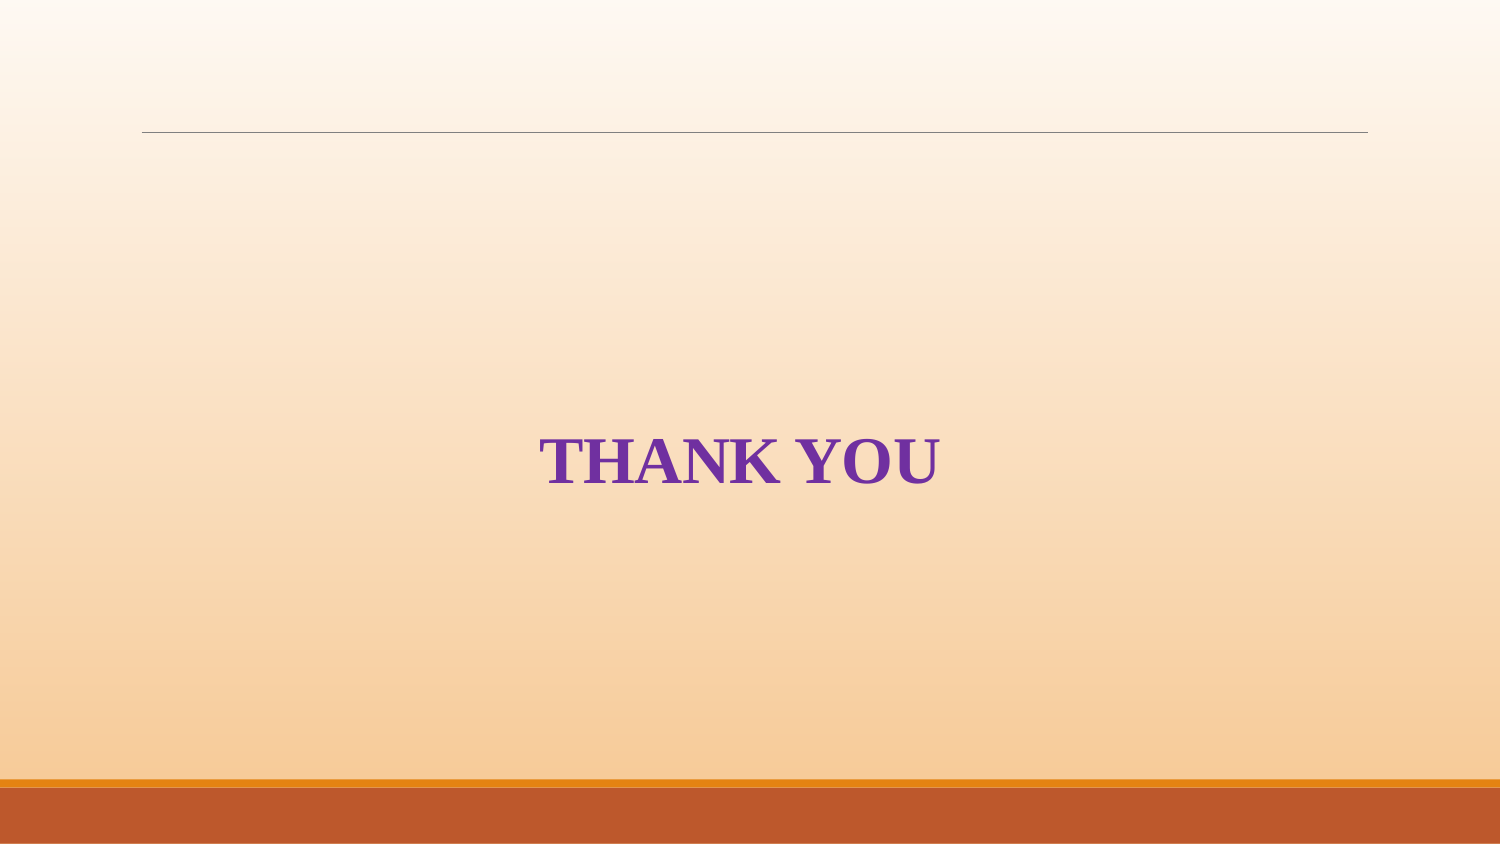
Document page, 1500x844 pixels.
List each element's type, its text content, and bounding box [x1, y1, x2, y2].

title THANK YOU [121, 393, 1360, 505]
